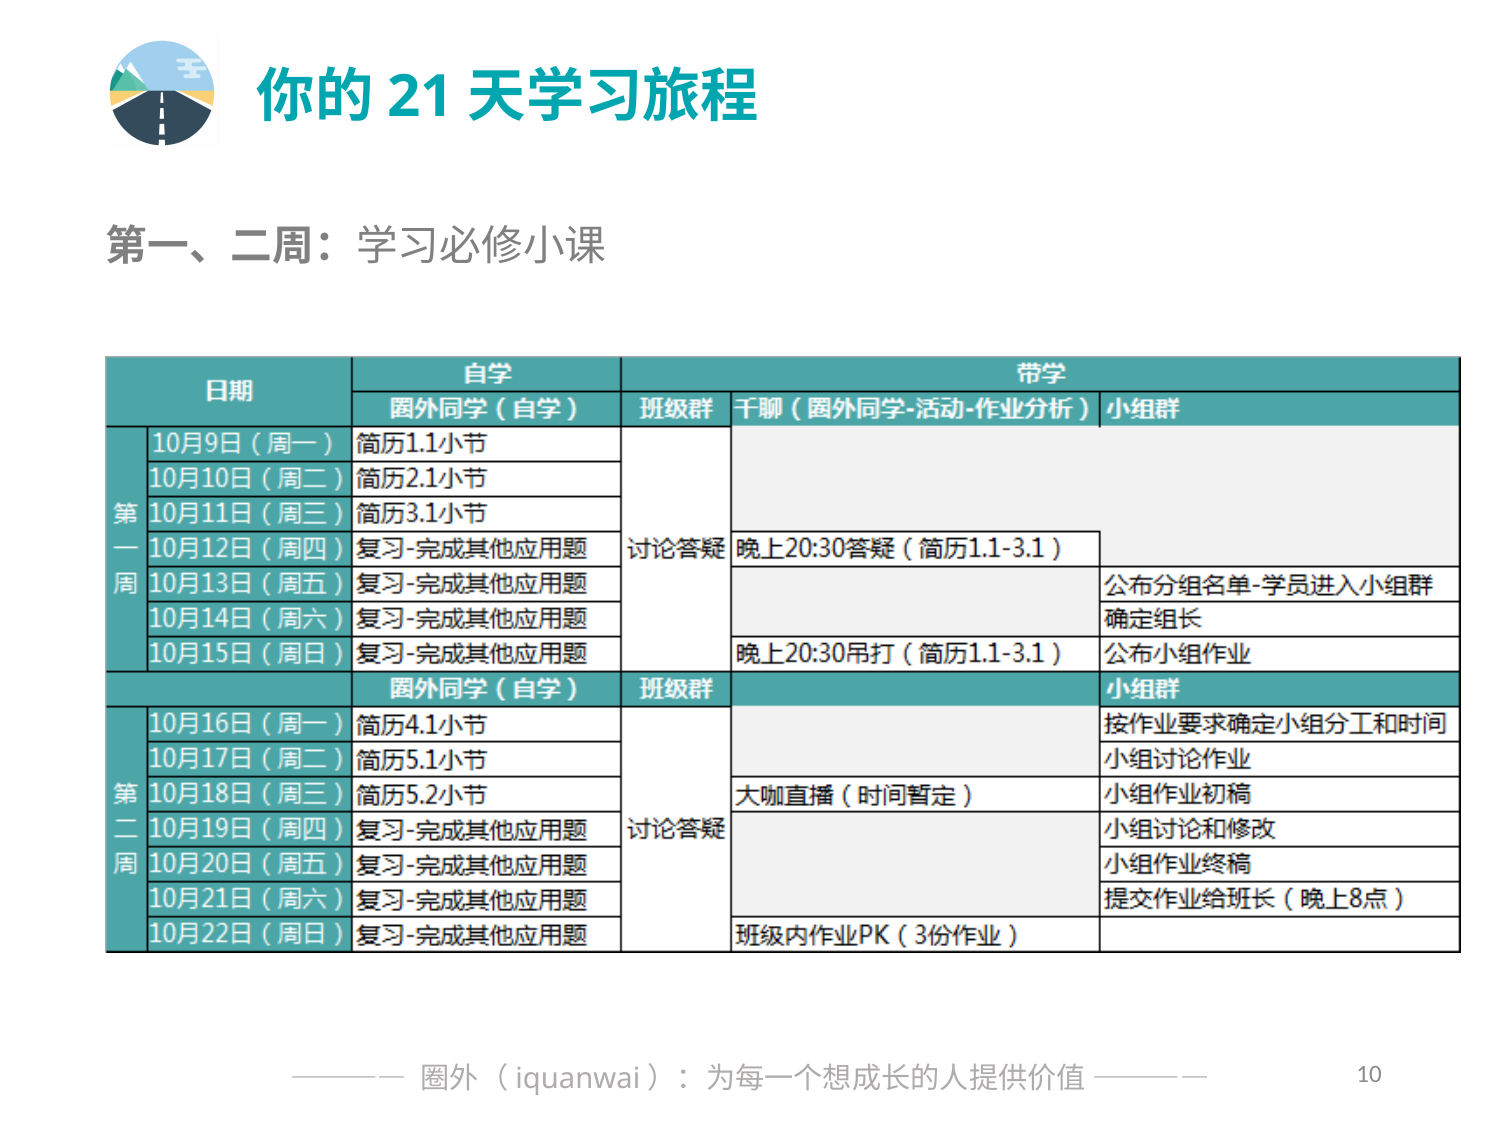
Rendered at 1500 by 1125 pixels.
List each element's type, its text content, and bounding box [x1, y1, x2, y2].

picture [105, 356, 1461, 953]
text_box 你的21天学习旅程 [242, 58, 1229, 157]
picture [105, 36, 219, 149]
slide_number 10 [1059, 1042, 1397, 1103]
text_box 第一、二周：学习必修小课 [105, 219, 1319, 270]
